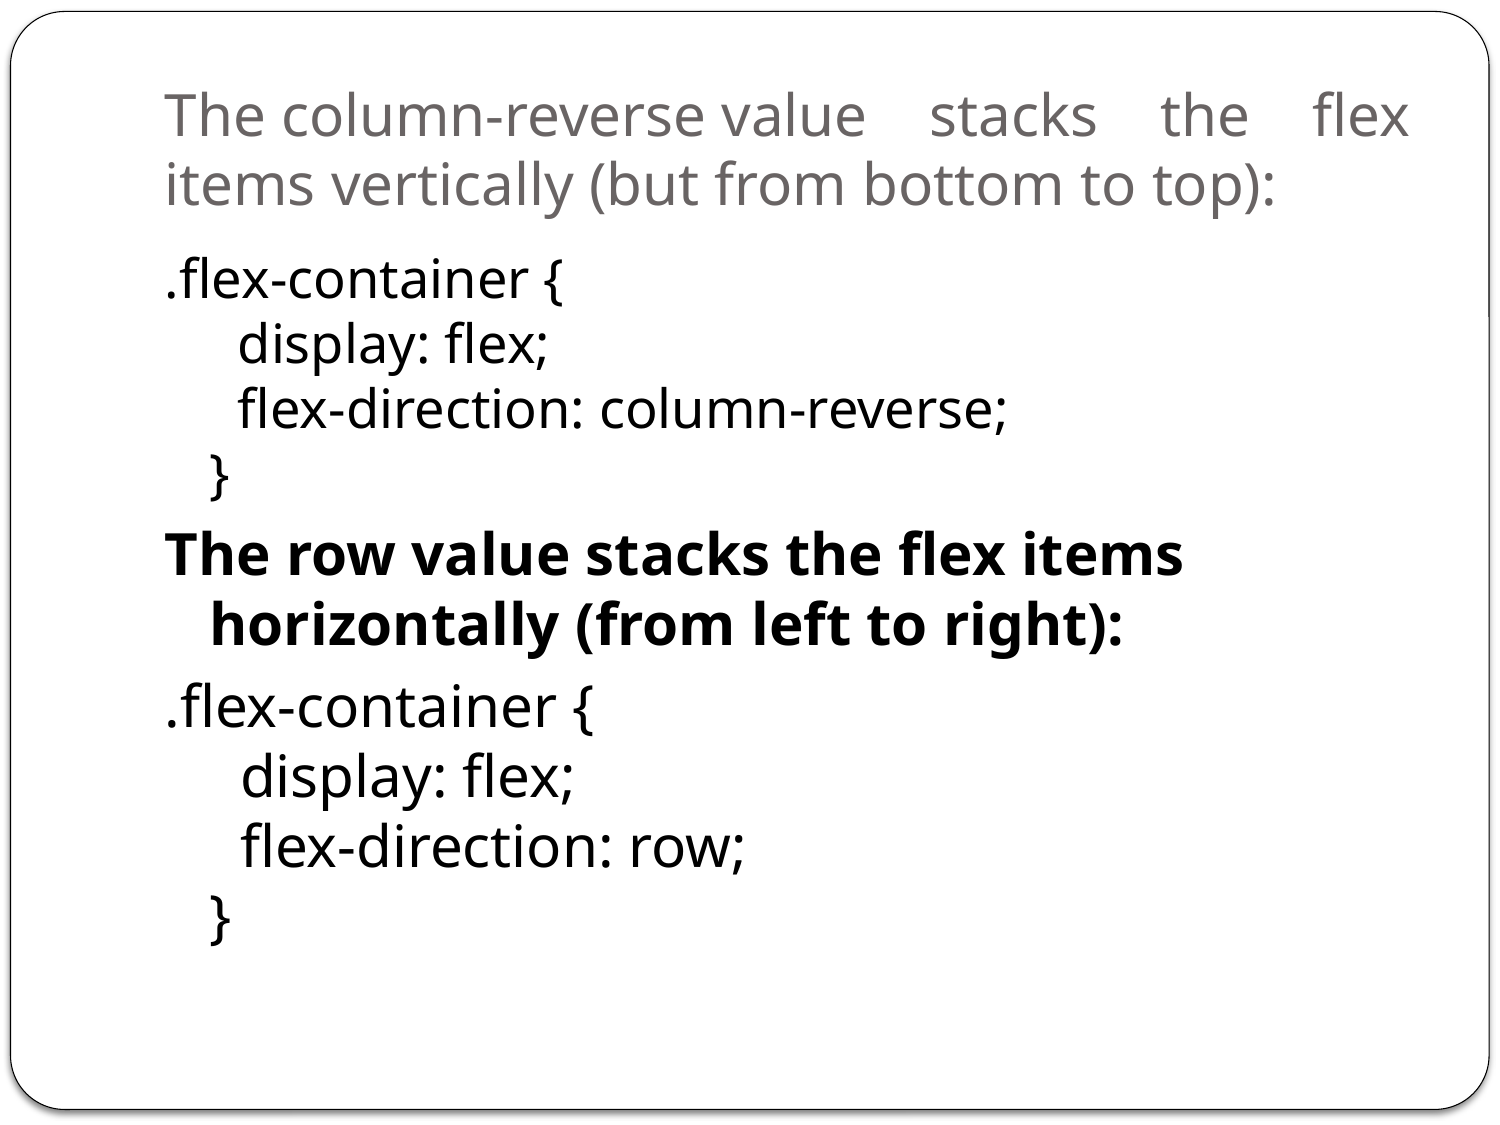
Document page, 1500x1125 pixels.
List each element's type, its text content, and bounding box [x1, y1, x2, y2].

title The column-reverse value stacks the flex items vertically (but from bottom to top): [150, 45, 1425, 233]
list .flex-container { display: flex; flex-direction: column-reverse; } The row value stacks the flex items horizontally (from left to right): .flex-container { display: flex; flex-direction: row; } [150, 237, 1425, 988]
